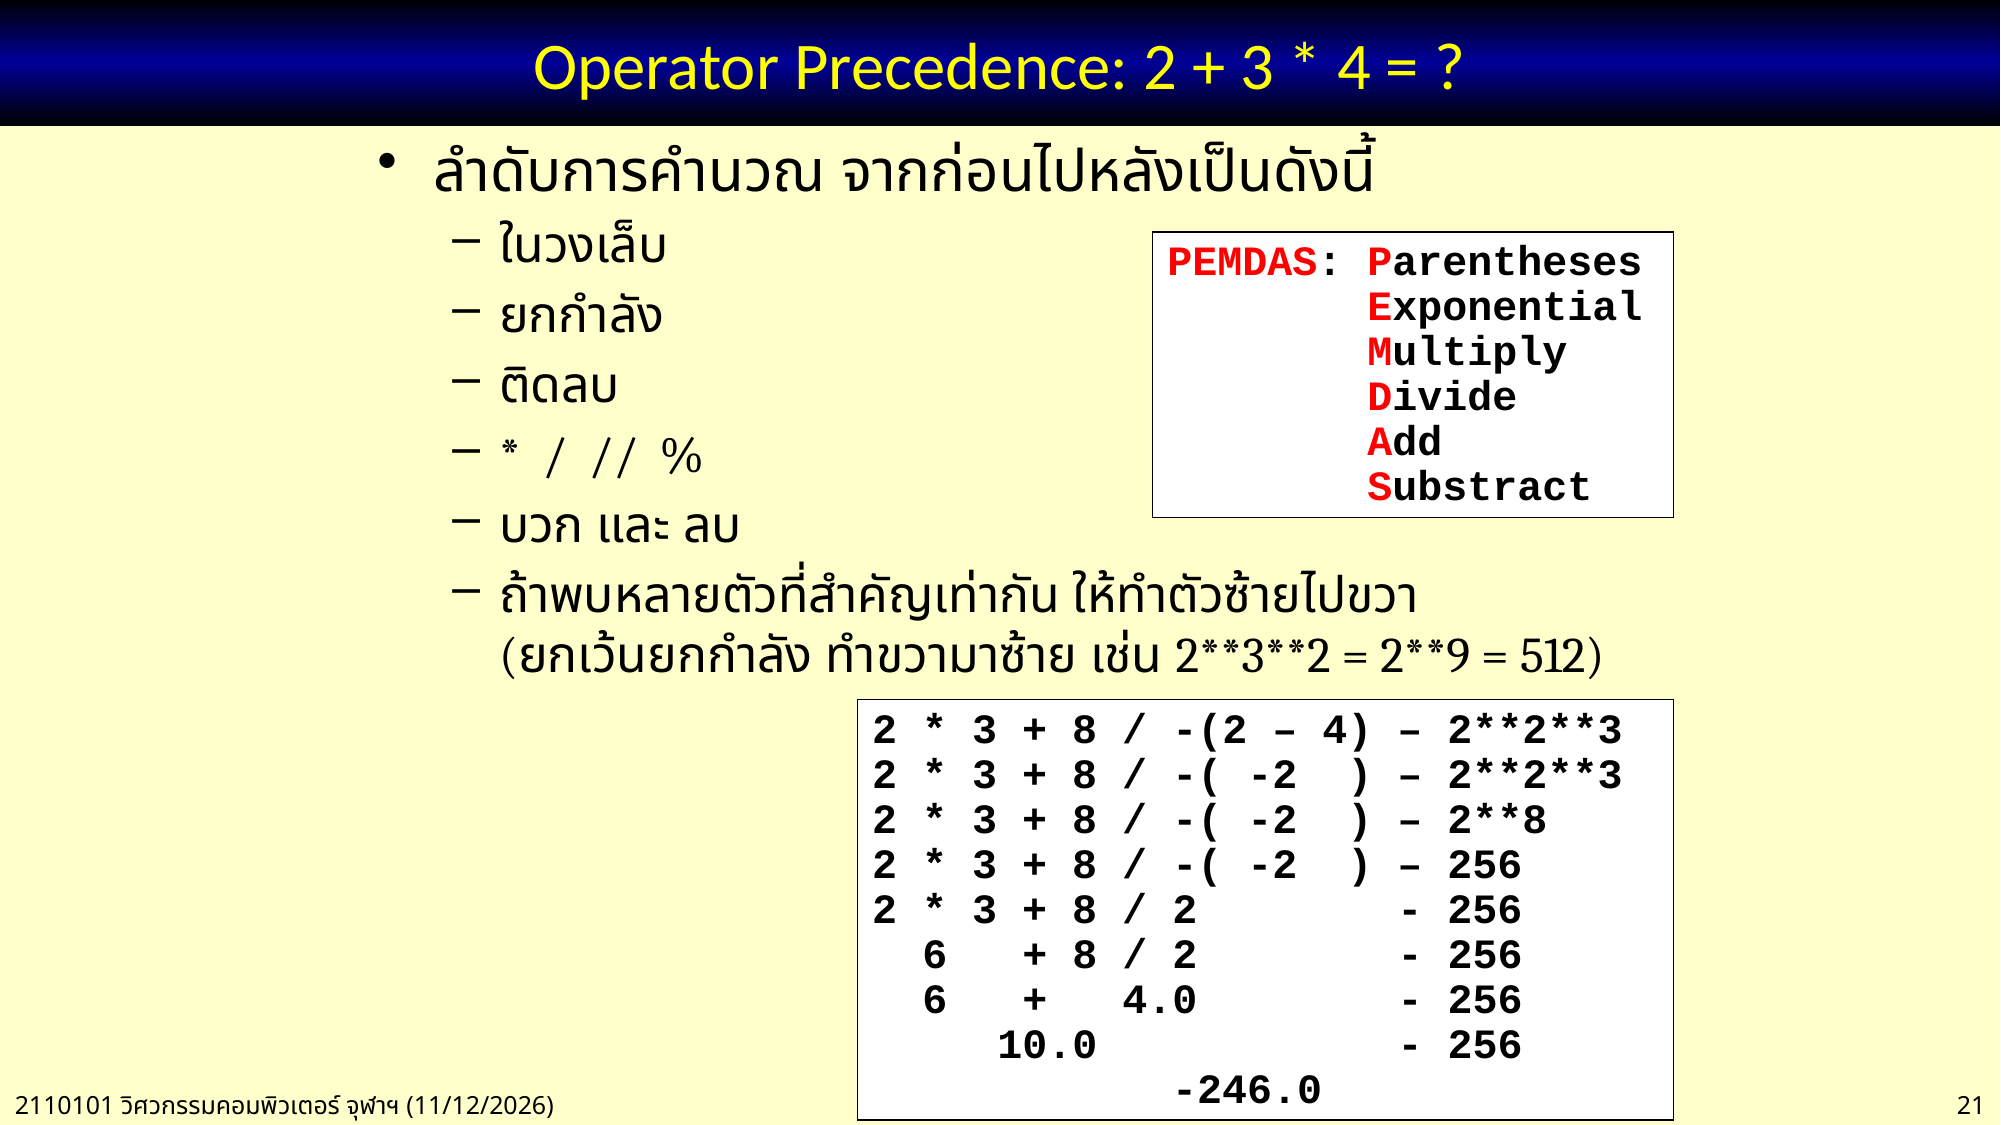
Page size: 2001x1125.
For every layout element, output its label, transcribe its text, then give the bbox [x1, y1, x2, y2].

text_box PEMDAS: Parentheses Exponential Multiply Divide Add Substract [1152, 232, 1674, 518]
text_box 2 * 3 + 8 / -(2 – 4) – 2**2**3 2 * 3 + 8 / -( -2 ) – 2**2**3 2 * 3 + 8 / -( -2 ) – 2**8 2 * 3 + 8 / -( -2 ) – 256 2 * 3 + 8 / 2 - 256 6 + 8 / 2 - 256 6 + 4.0 - 256 10.0 - 256 -246.0 [857, 699, 1674, 1120]
list ลำดับการคำนวณ จากก่อนไปหลังเป็นดังนี้ ในวงเล็บ ยกกำลัง ติดลบ * / // % บวก และ ลบ ถ้าพบหลายตัวที่สำคัญเท่ากัน ให้ทำตัวซ้ายไปขวา (ยกเว้นยกกำลัง ทำขวามาซ้าย เช่น 2**3**2 = 2**9 = 512) [362, 125, 1718, 1031]
title Operator Precedence: 2 + 3 * 4 = ? [0, 0, 2000, 126]
